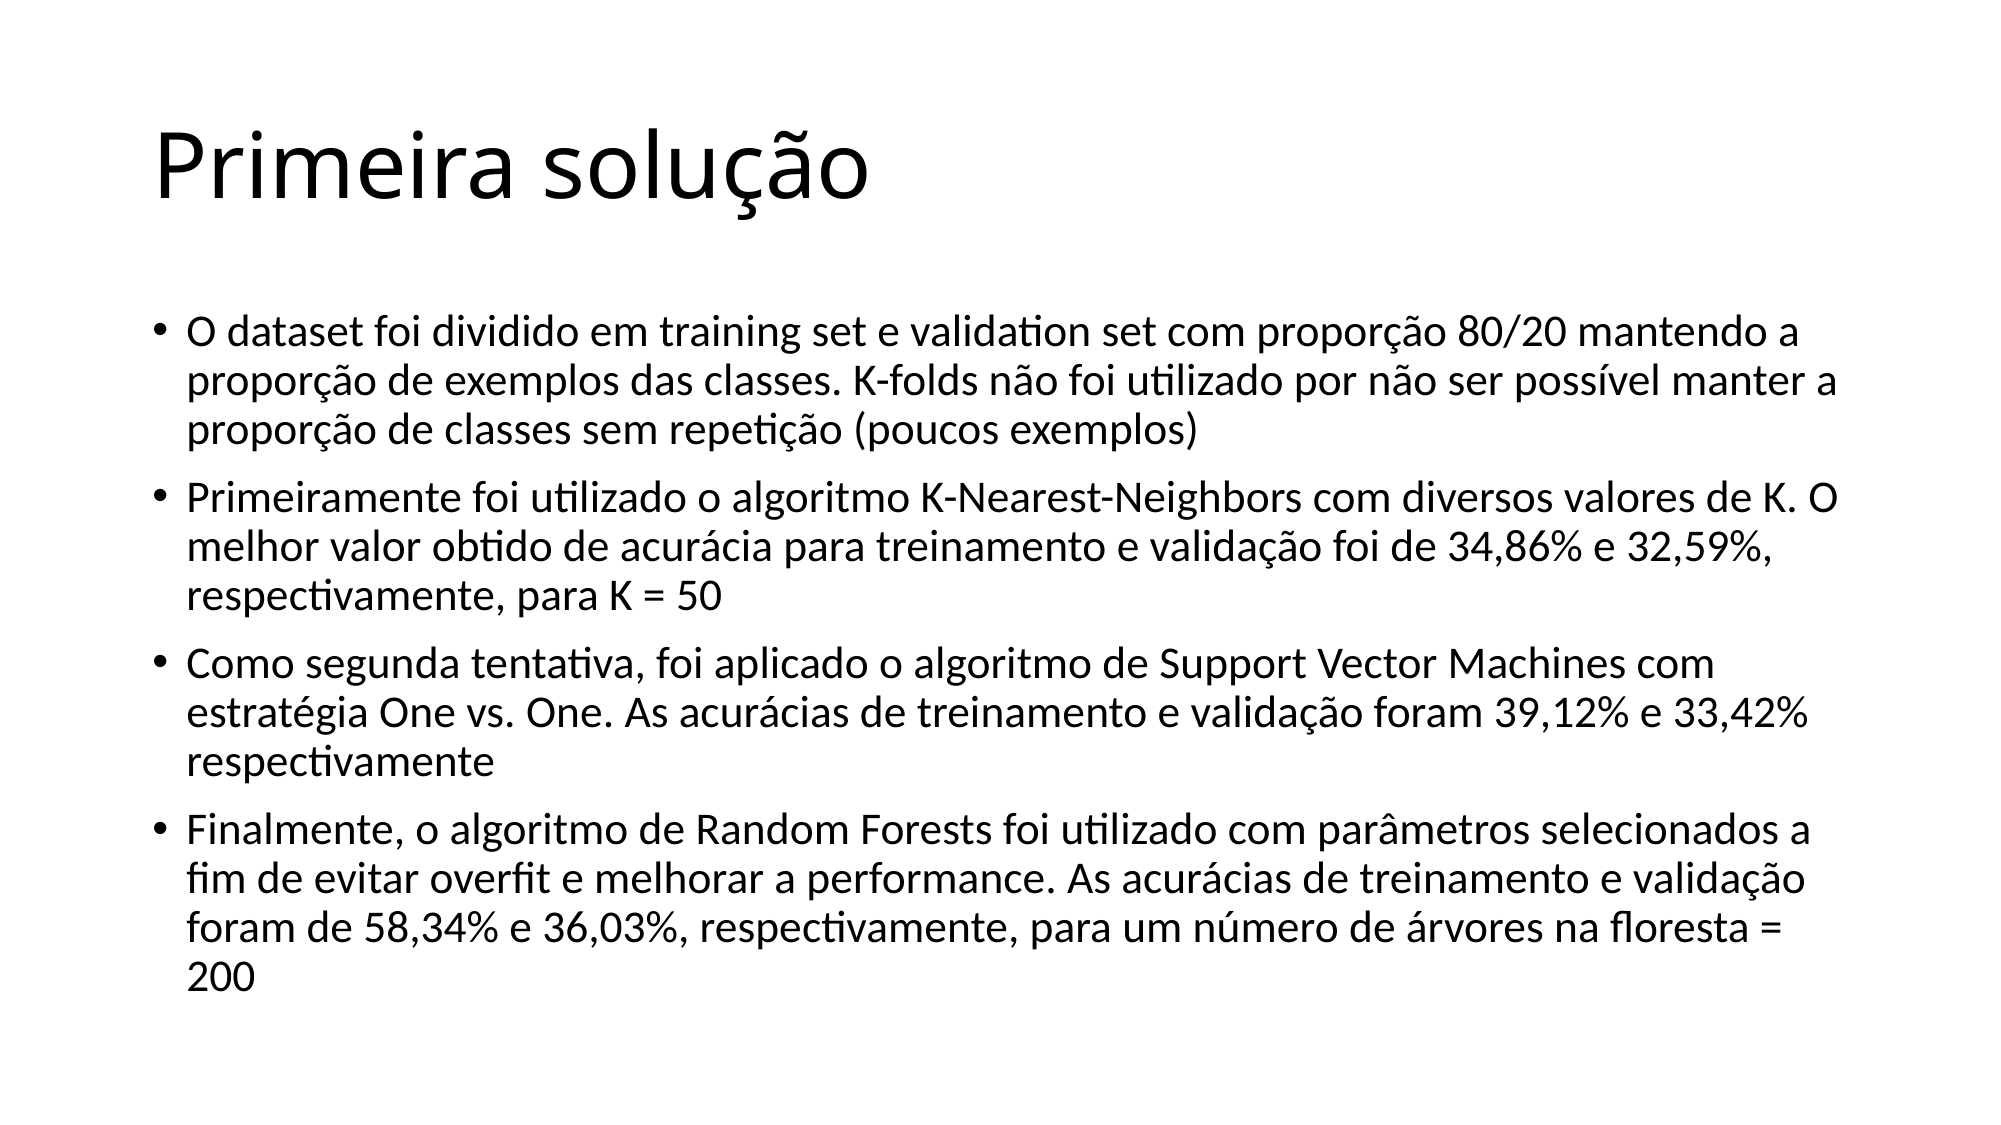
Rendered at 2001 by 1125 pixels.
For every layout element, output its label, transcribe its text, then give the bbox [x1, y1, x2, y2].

list O dataset foi dividido em training set e validation set com proporção 80/20 mantendo a proporção de exemplos das classes. K-folds não foi utilizado por não ser possível manter a proporção de classes sem repetição (poucos exemplos) Primeiramente foi utilizado o algoritmo K-Nearest-Neighbors com diversos valores de K. O melhor valor obtido de acurácia para treinamento e validação foi de 34,86% e 32,59%, respectivamente, para K = 50 Como segunda tentativa, foi aplicado o algoritmo de Support Vector Machines com estratégia One vs. One. As acurácias de treinamento e validação foram 39,12% e 33,42% respectivamente Finalmente, o algoritmo de Random Forests foi utilizado com parâmetros selecionados a fim de evitar overfit e melhorar a performance. As acurácias de treinamento e validação foram de 58,34% e 36,03%, respectivamente, para um número de árvores na floresta = 200 [137, 299, 1863, 1014]
title Primeira solução [137, 59, 1863, 278]
